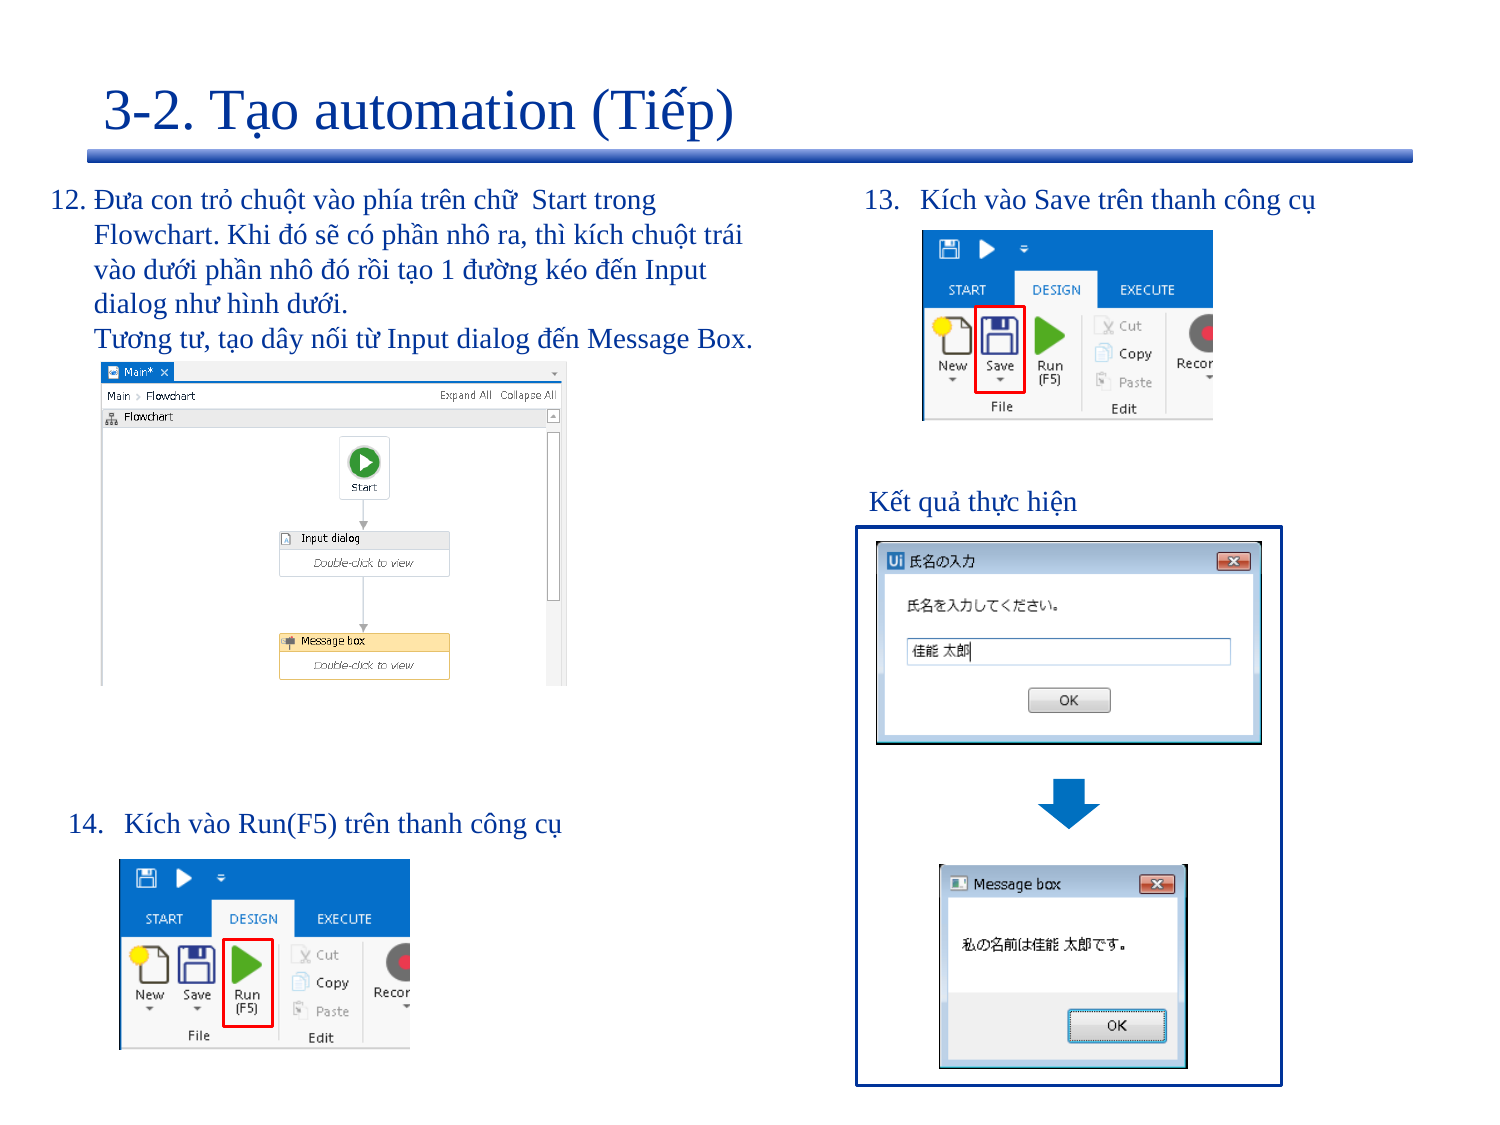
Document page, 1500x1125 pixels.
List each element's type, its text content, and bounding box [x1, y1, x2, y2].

picture [100, 361, 567, 686]
text_box Kích vào Run(F5) trên thanh công cụ [53, 797, 632, 848]
text_box Kết quả thực hiện [854, 474, 1117, 525]
text_box Kích vào Save trên thanh công cụ [849, 172, 1341, 223]
picture [922, 230, 1213, 421]
title 3-2. Tạo automation (Tiếp) [88, 66, 1402, 150]
text_box [854, 525, 1284, 1088]
picture [876, 540, 1262, 745]
text_box Đưa con trỏ chuột vào phía trên chữ Start trong Flowchart. Khi đó sẽ có phần nhô ra, thì kích chuột trái vào dưới phần nhô đó rồi tạo 1 đường kéo đến Input dialog như hình dưới. Tương tư, tạo dây nối từ Input dialog đến Message Box. [35, 172, 774, 363]
picture [119, 859, 411, 1050]
picture [939, 863, 1188, 1069]
